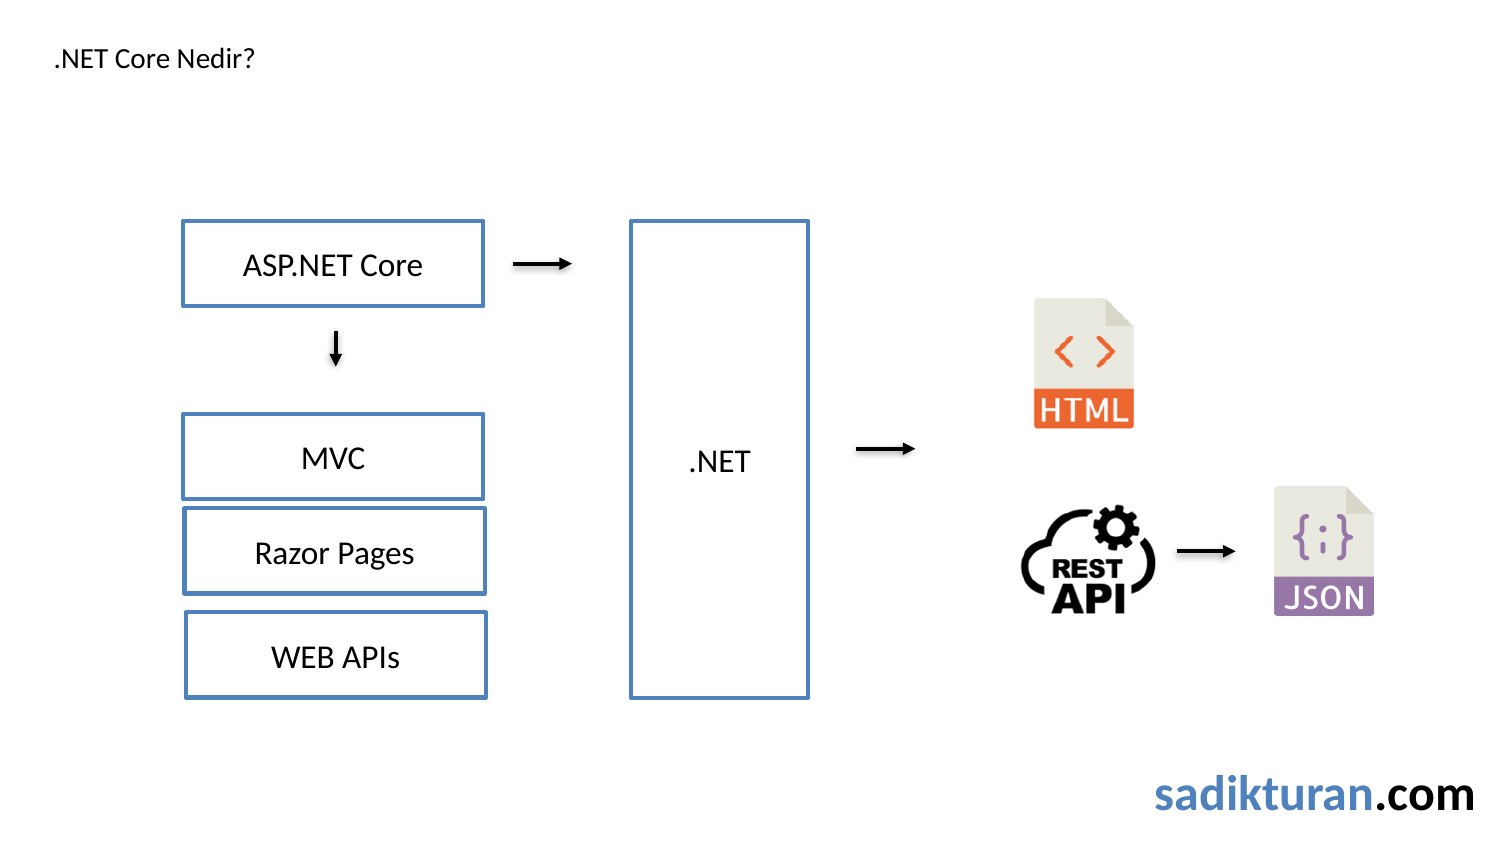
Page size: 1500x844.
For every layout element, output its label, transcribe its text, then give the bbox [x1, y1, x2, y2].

text_box WEB APIs [185, 612, 486, 698]
text_box sadikturan.com [1139, 752, 1495, 828]
text_box Razor Pages [184, 508, 485, 594]
picture [954, 468, 1211, 648]
text_box ASP.NET Core [183, 220, 484, 307]
text_box .NET Core Nedir? [16, 32, 293, 82]
text_box MVC [183, 413, 484, 500]
picture [1025, 291, 1140, 434]
text_box .NET [631, 221, 809, 698]
picture [1259, 486, 1389, 616]
